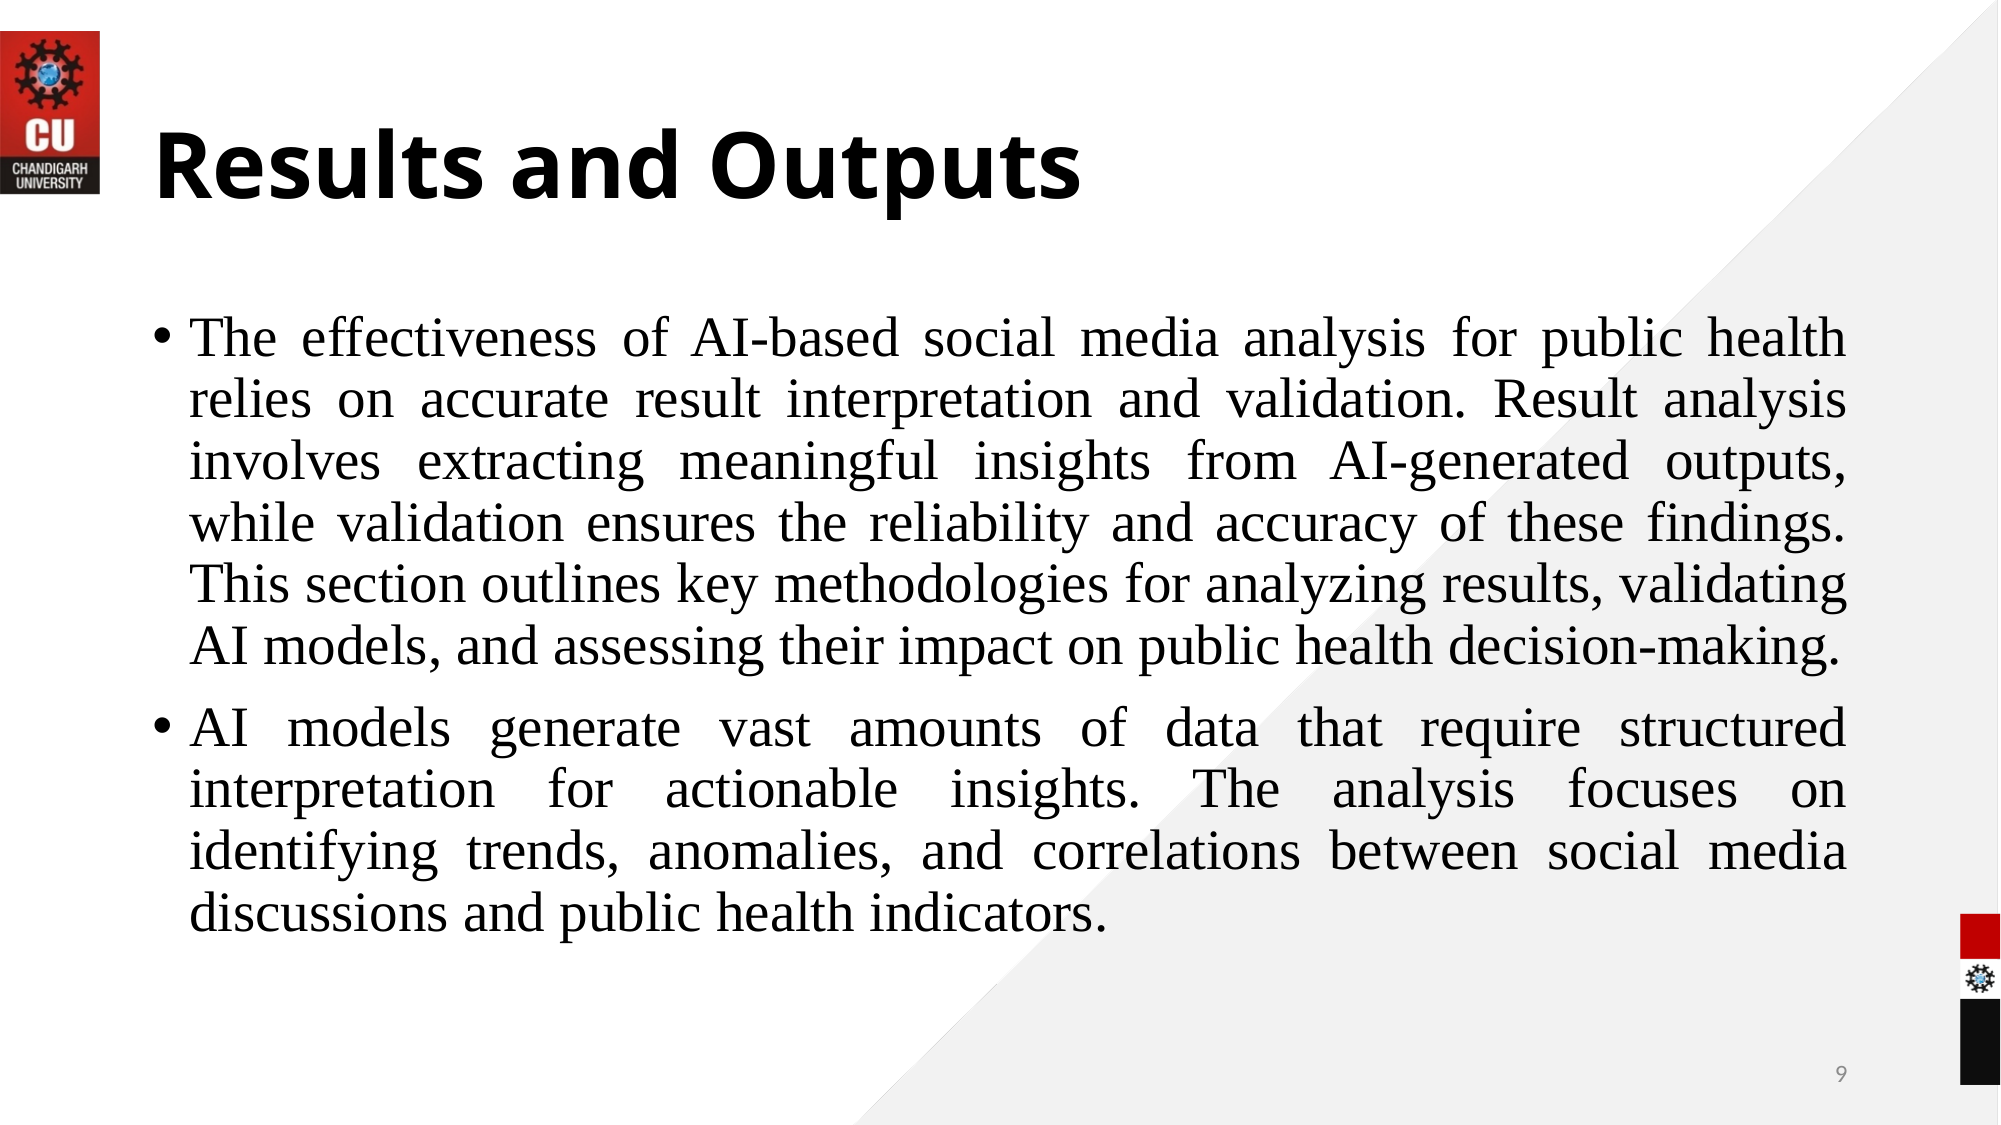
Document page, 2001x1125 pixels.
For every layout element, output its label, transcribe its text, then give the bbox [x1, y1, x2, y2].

picture [0, 0, 2001, 1125]
slide_number 9 [1412, 1042, 1863, 1103]
title Results and Outputs [137, 59, 1863, 278]
list The effectiveness of AI-based social media analysis for public health relies on accurate result interpretation and validation. Result analysis involves extracting meaningful insights from AI-generated outputs, while validation ensures the reliability and accuracy of these findings. This section outlines key methodologies for analyzing results, validating AI models, and assessing their impact on public health decision-making. AI models generate vast amounts of data that require structured interpretation for actionable insights. The analysis focuses on identifying trends, anomalies, and correlations between social media discussions and public health indicators. [137, 299, 1863, 1014]
